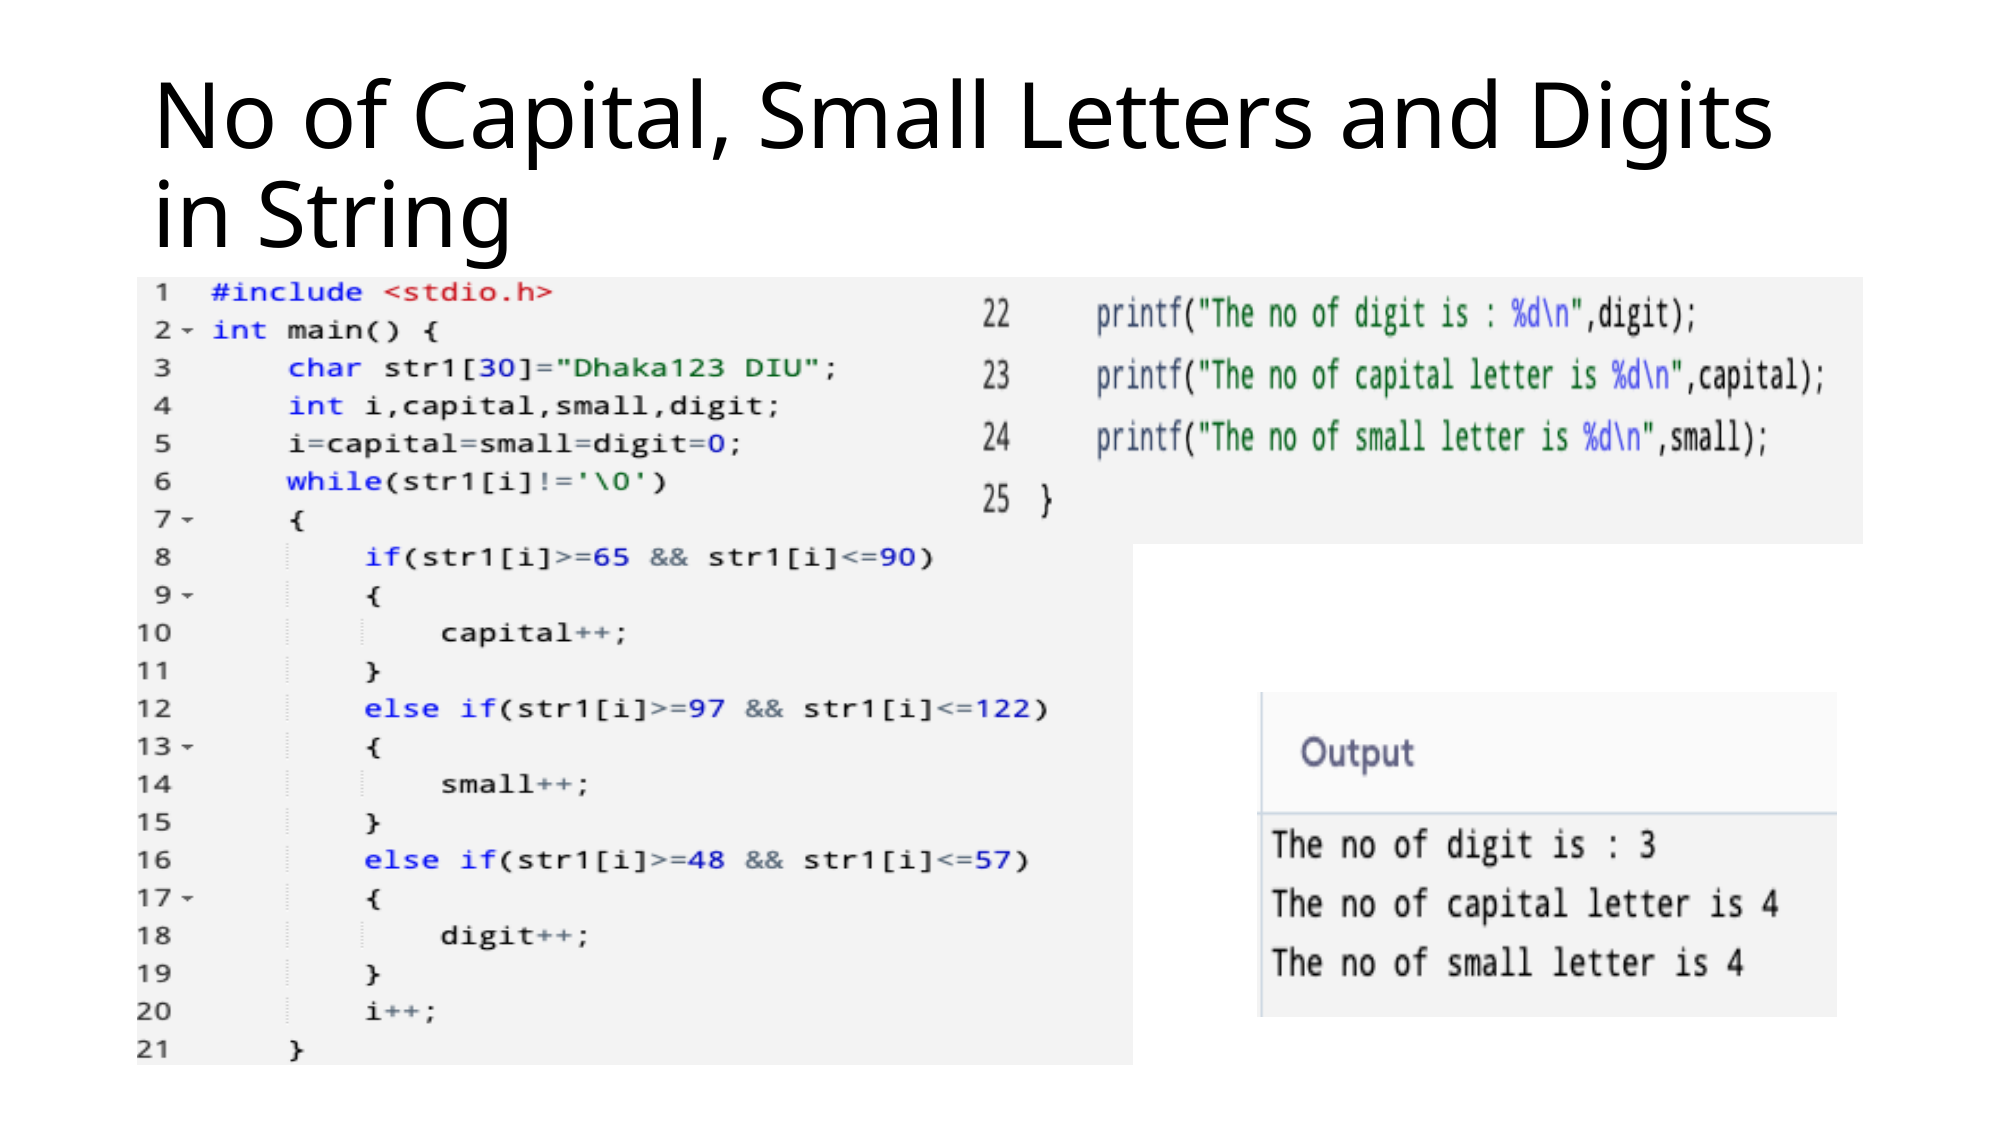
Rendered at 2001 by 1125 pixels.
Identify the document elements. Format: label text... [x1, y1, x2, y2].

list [136, 276, 1133, 1066]
picture [1256, 691, 1838, 1017]
title No of Capital, Small Letters and Digits in String [137, 59, 1863, 276]
picture [948, 276, 1863, 545]
